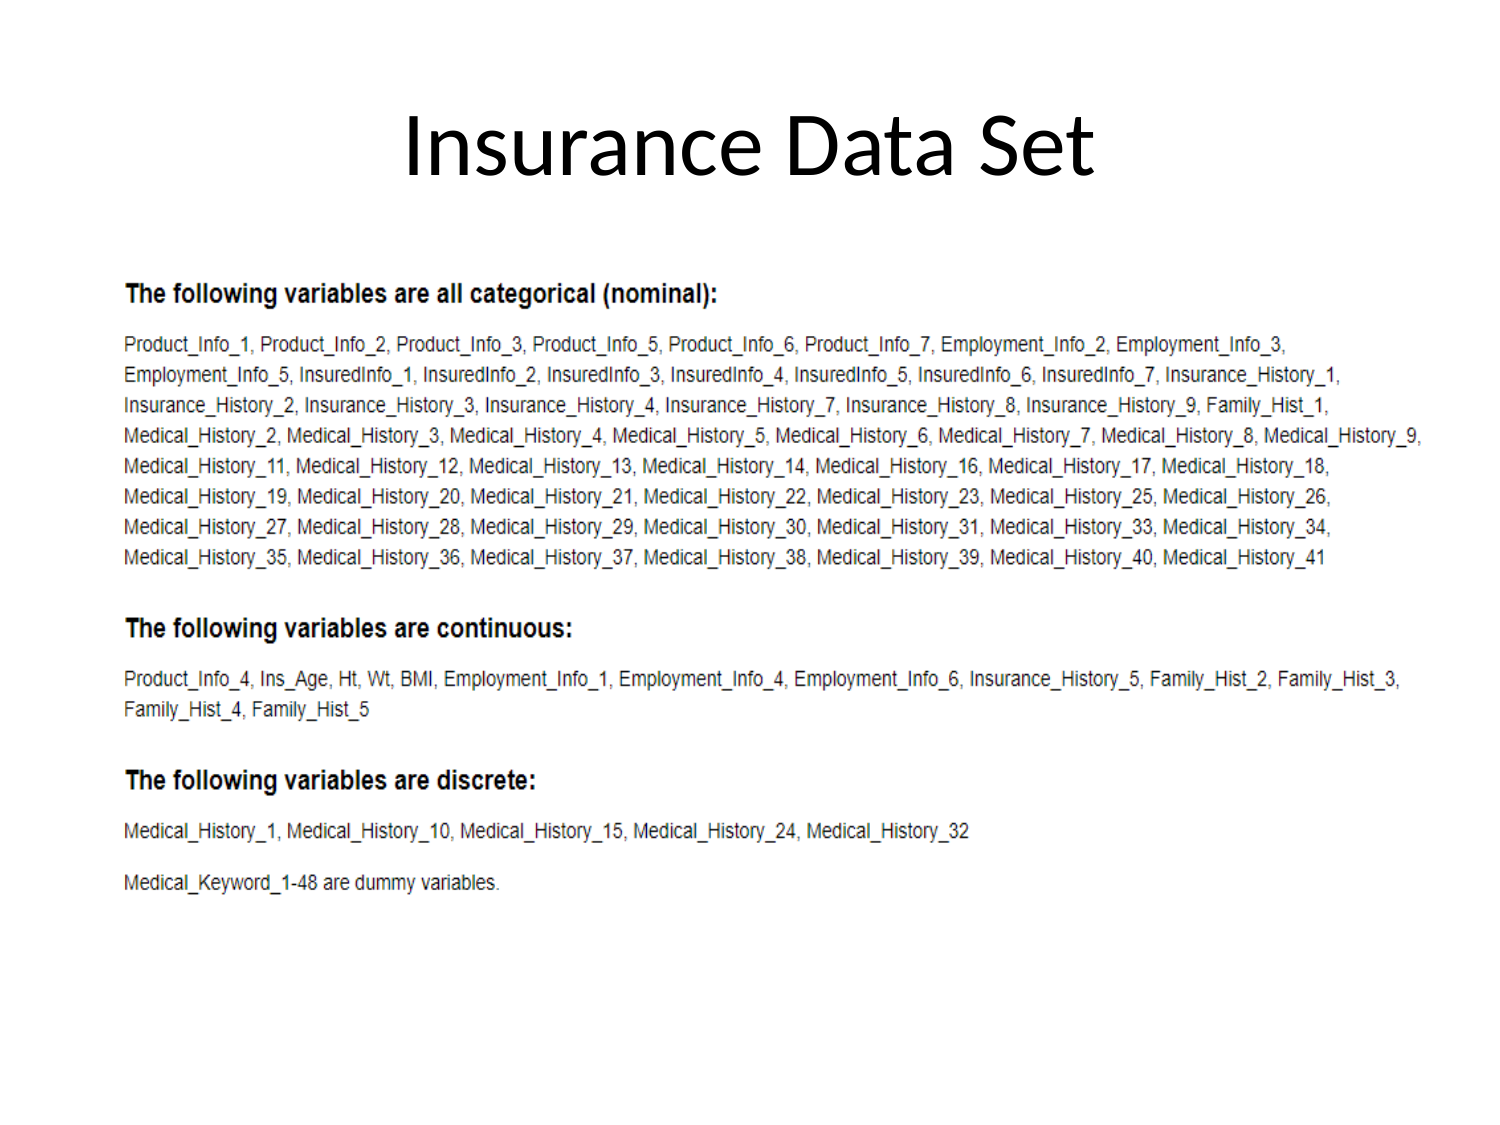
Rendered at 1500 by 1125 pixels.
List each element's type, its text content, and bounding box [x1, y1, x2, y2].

title Insurance Data Set [75, 45, 1425, 233]
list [74, 262, 1426, 922]
